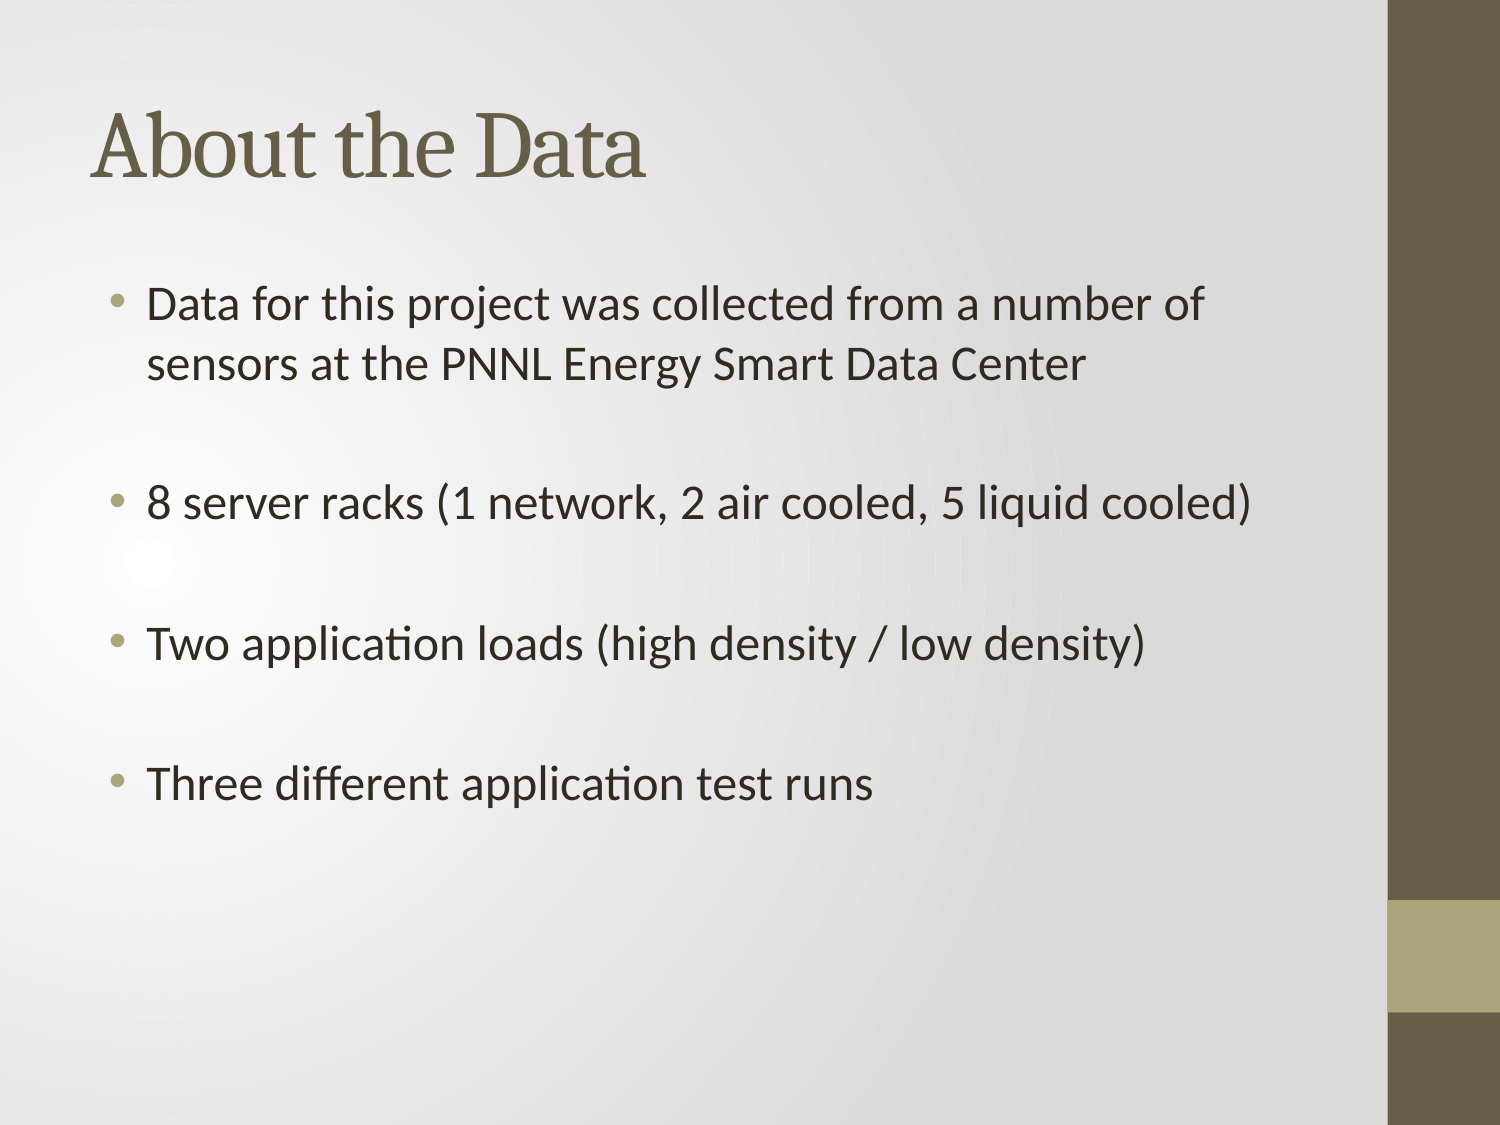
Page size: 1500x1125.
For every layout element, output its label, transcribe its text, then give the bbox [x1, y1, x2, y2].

list Data for this project was collected from a number of sensors at the PNNL Energy Smart Data Center 8 server racks (1 network, 2 air cooled, 5 liquid cooled) Two application loads (high density / low density) Three different application test runs [75, 262, 1325, 1050]
title About the Data [75, 45, 1325, 233]
